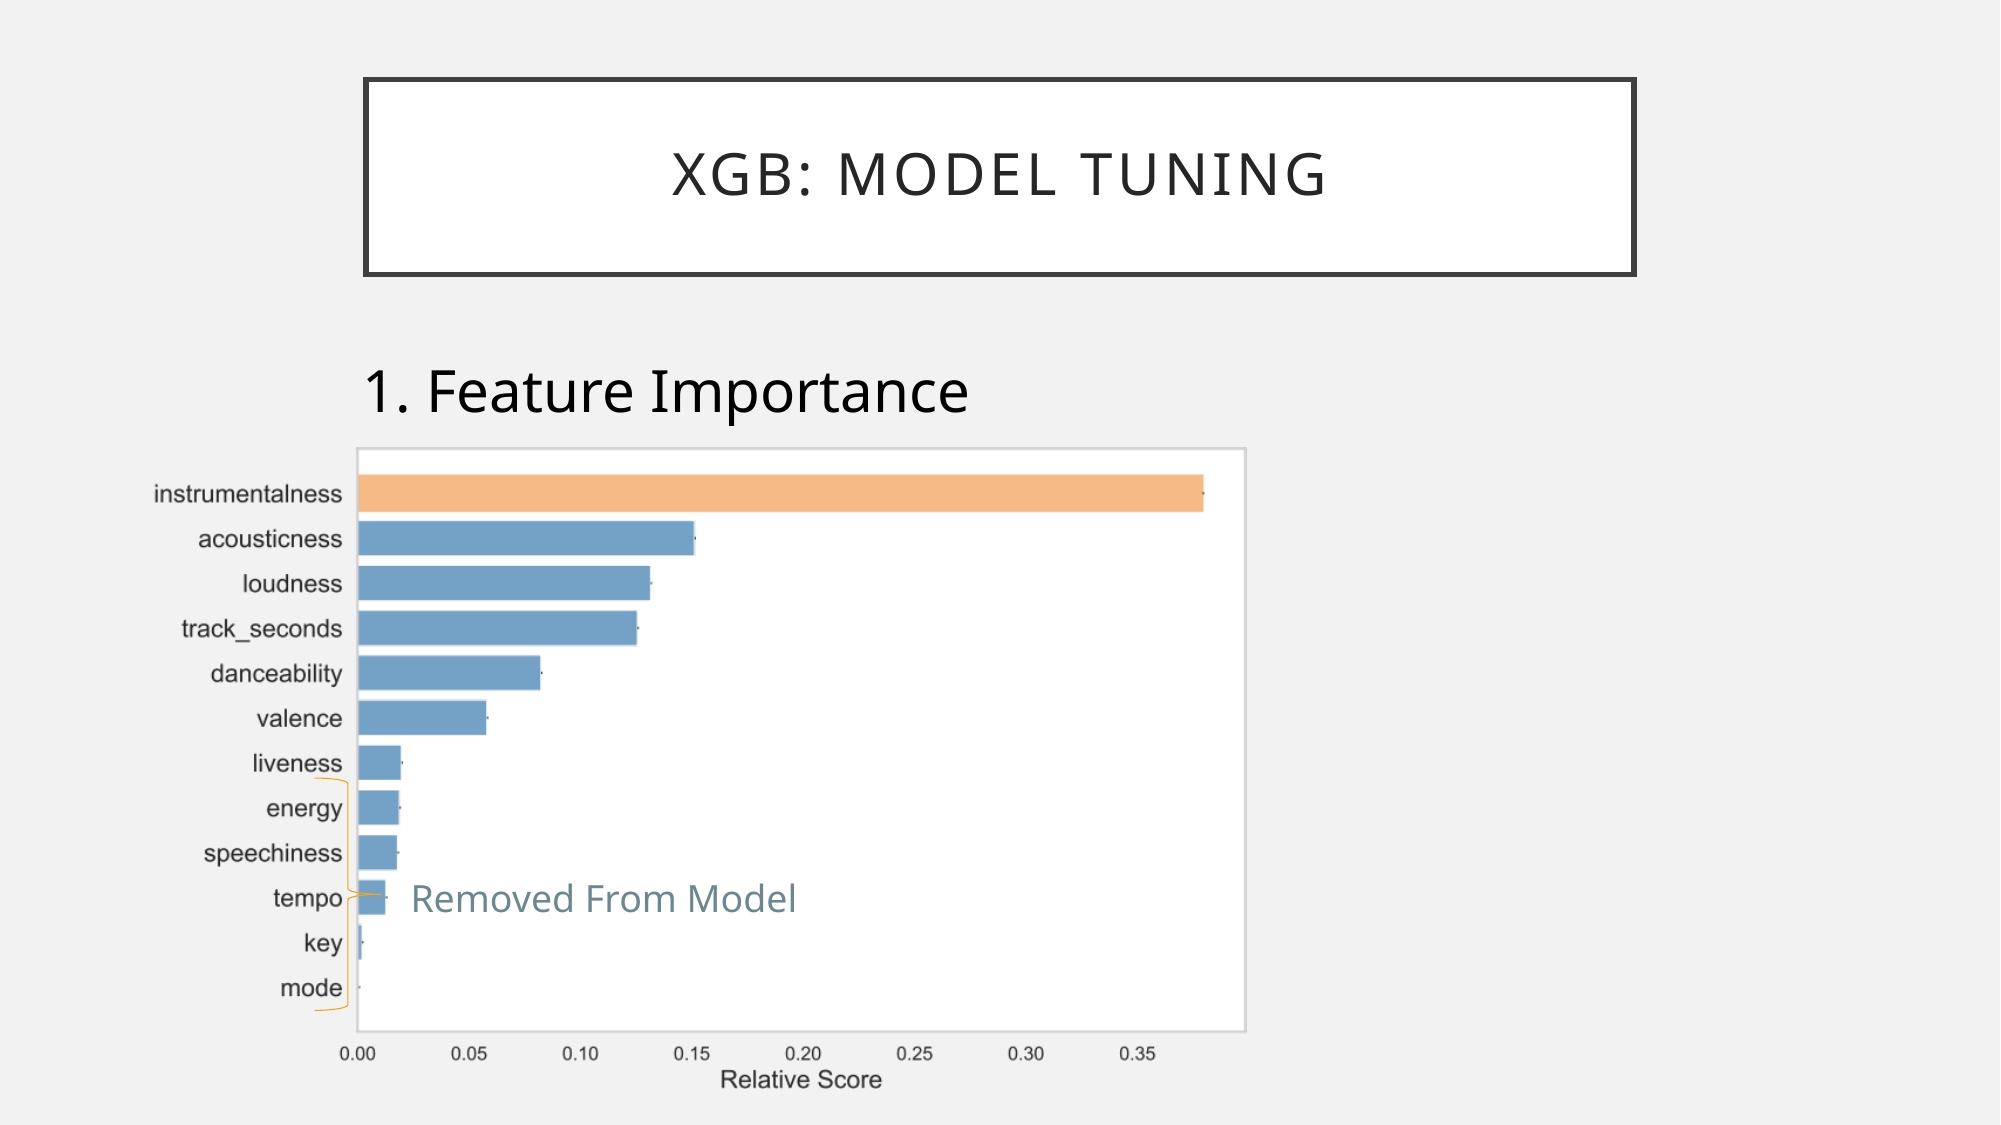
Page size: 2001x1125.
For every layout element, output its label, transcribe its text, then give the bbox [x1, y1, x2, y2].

text_box 1. Feature Importance [347, 347, 1243, 432]
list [137, 432, 1260, 1106]
title XGB: Model Tuning [363, 77, 1637, 277]
